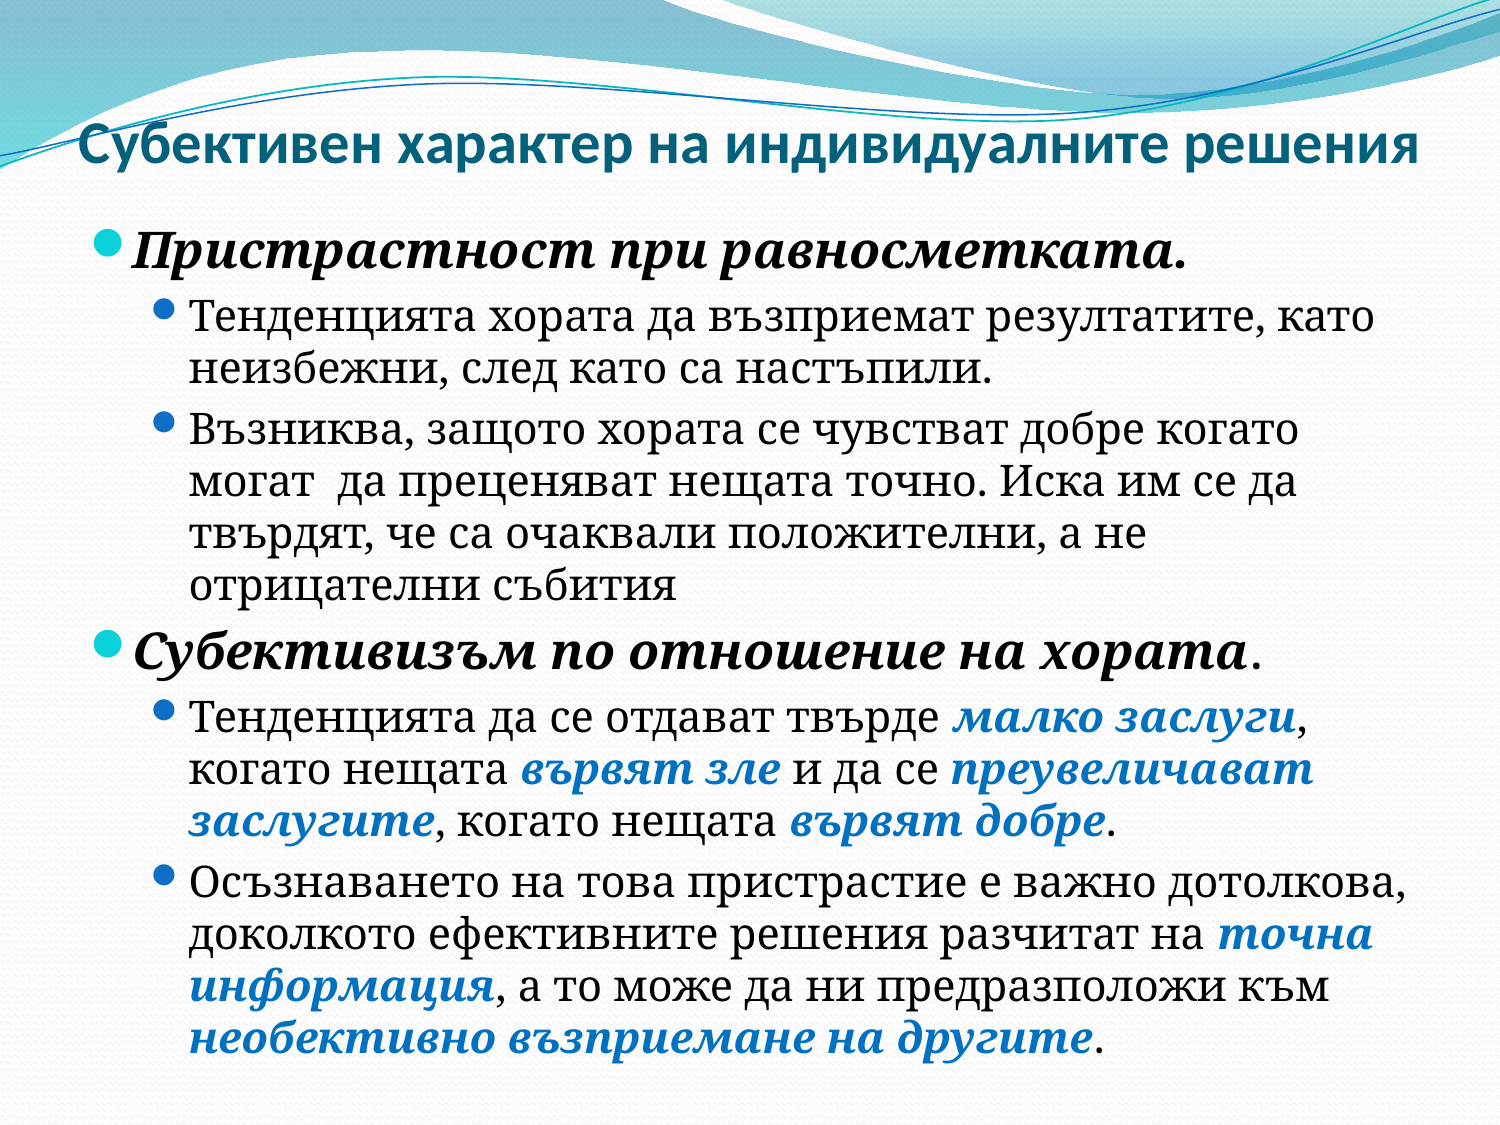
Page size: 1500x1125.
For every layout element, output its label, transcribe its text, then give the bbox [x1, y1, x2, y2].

list Пристрастност при равносметката. Тенденцията хората да възприемат резултатите, като неизбежни, след като са настъпили. Възниква, защото хората се чувстват добре когато могат да преценяват нещата точно. Иска им се да твърдят, че са очаквали положителни, а не отрицателни събития Субективизъм по отношение на хората. Тенденцията да се отдават твърде малко заслуги, когато нещата вървят зле и да се преувеличават заслугите, когато нещата вървят добре. Осъзнаването на това пристрастие е важно дотолкова, доколкото ефективните решения разчитат на точна информация, а то може да ни предразположи към необективно възприемане на другите. [75, 210, 1425, 1125]
title Субективен характер на индивидуалните решения [46, 35, 1454, 176]
